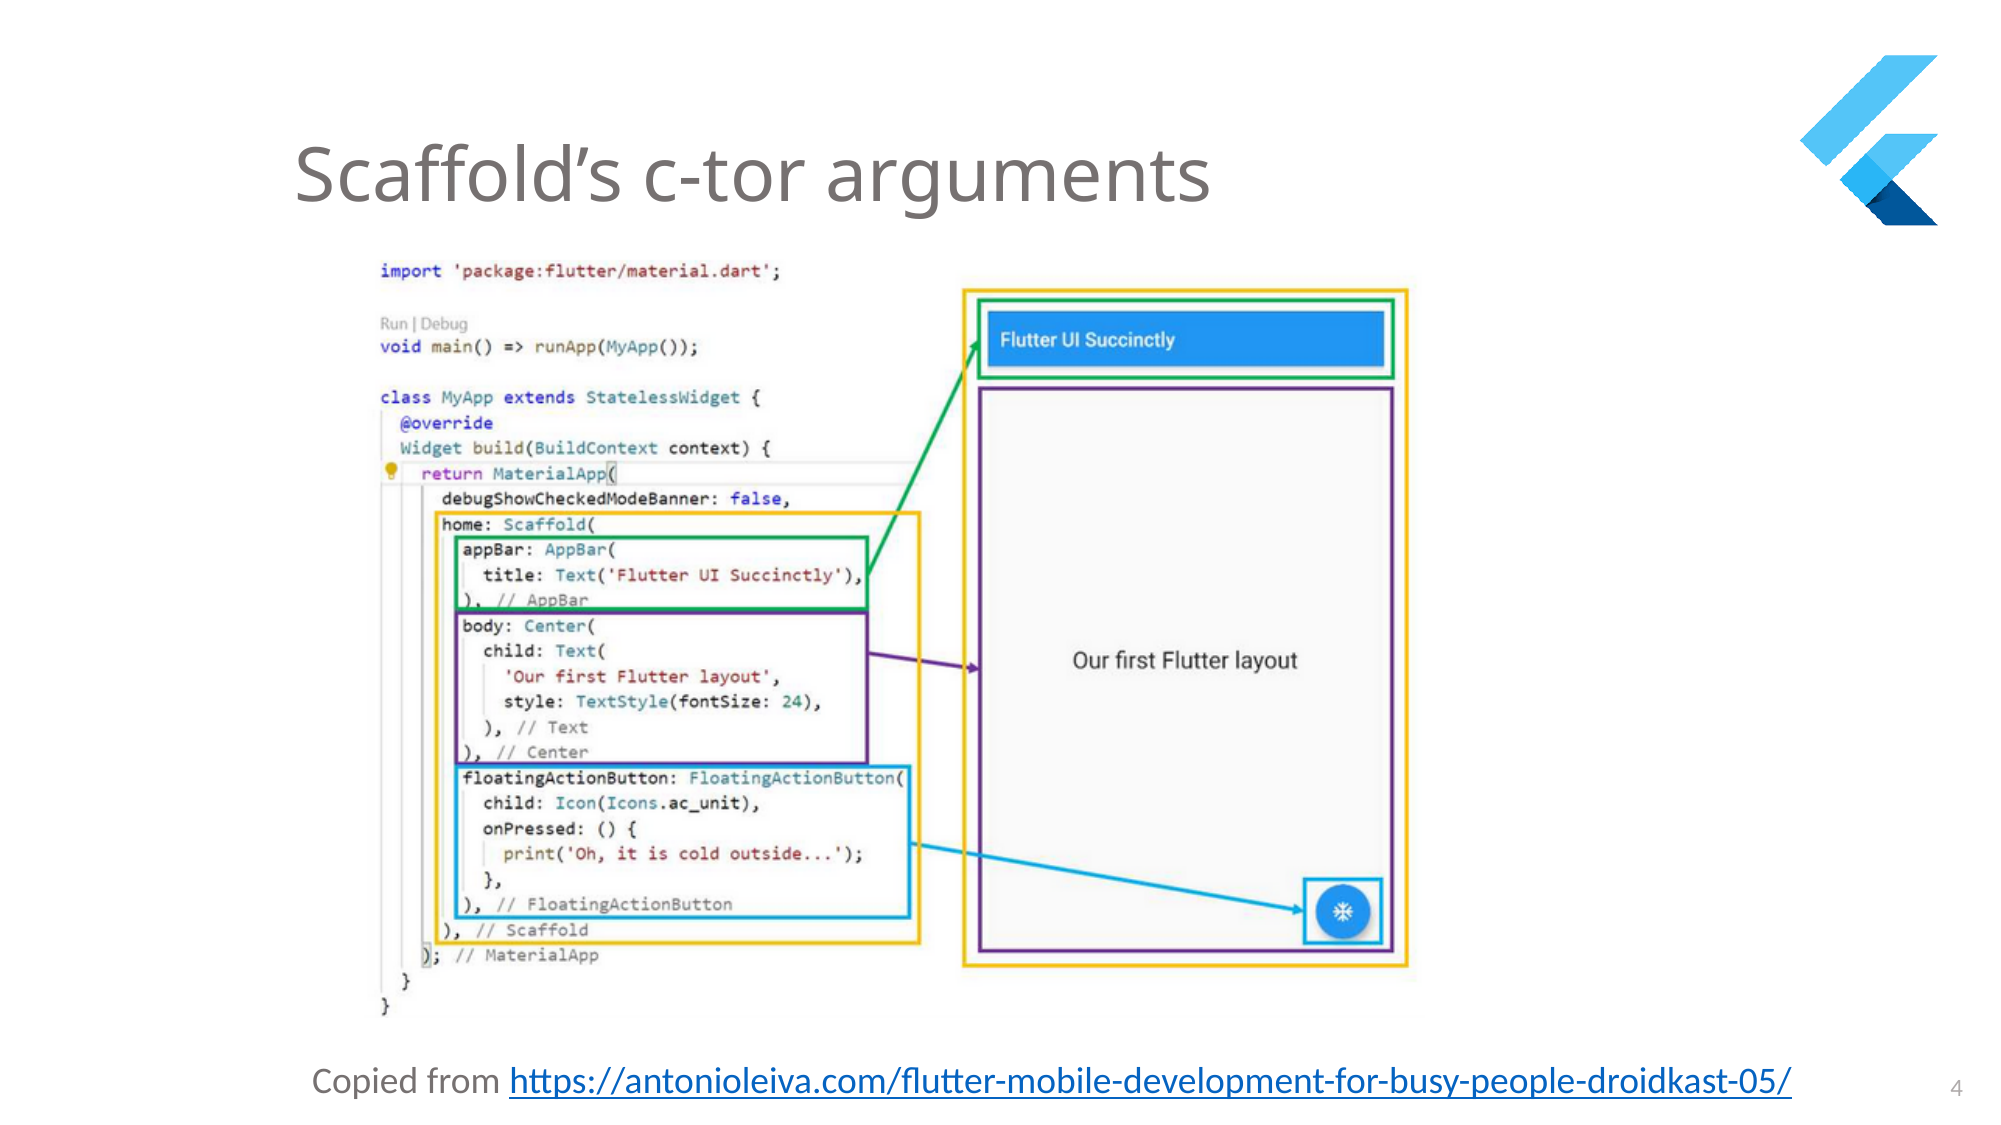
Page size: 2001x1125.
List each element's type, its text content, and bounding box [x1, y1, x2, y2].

text_box Copied from https://antonioleiva.com/flutter-mobile-development-for-busy-people-droidkast-05/ [297, 1048, 1867, 1109]
picture [345, 248, 1490, 1018]
title Scaffold’s c-tor arguments [280, 81, 1757, 226]
picture [1775, 45, 1966, 235]
